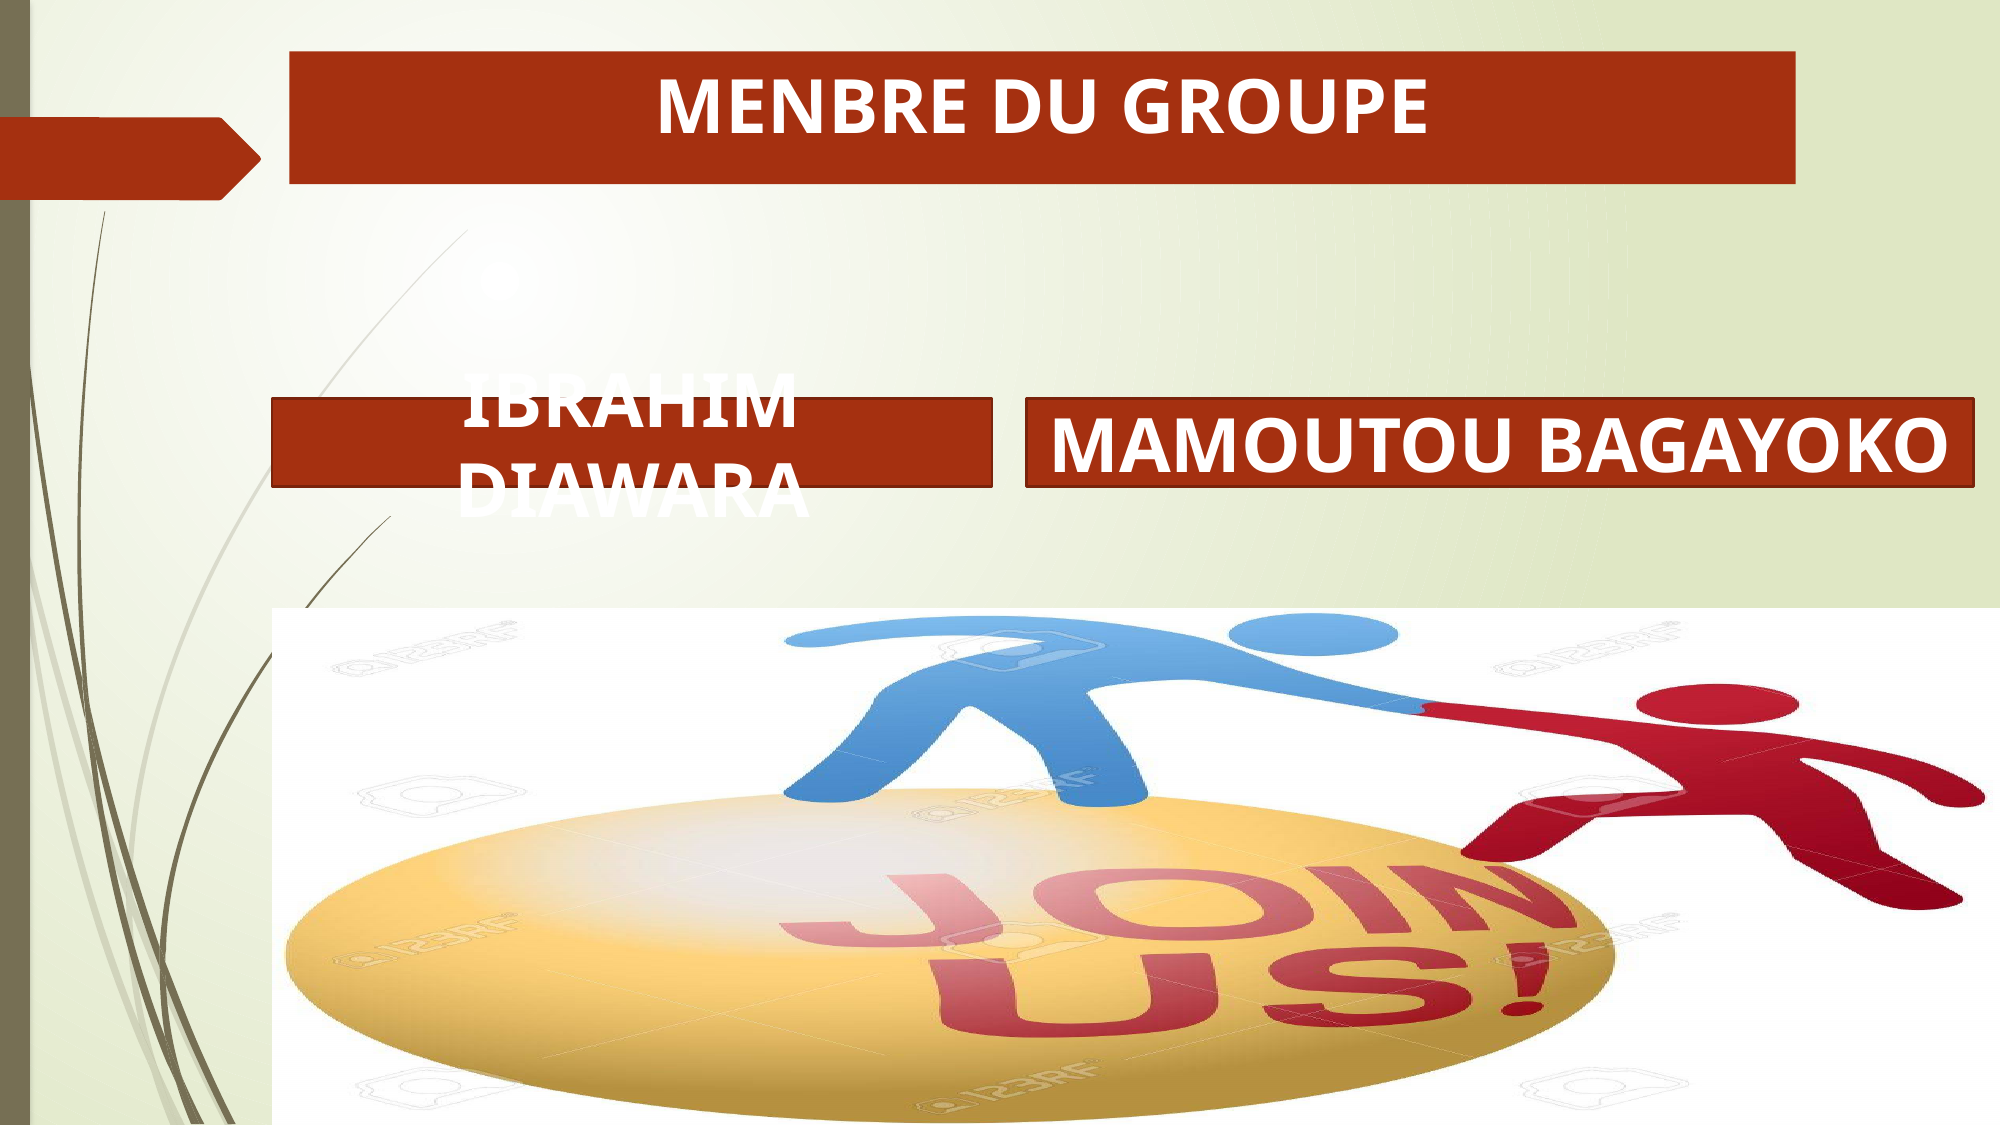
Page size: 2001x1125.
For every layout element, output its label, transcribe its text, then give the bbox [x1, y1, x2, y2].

text_box MENBRE DU GROUPE [289, 51, 1796, 185]
text_box IBRAHIM DIAWARA [271, 397, 993, 488]
picture [271, 608, 2000, 1125]
text_box MAMOUTOU BAGAYOKO [1025, 397, 1975, 488]
